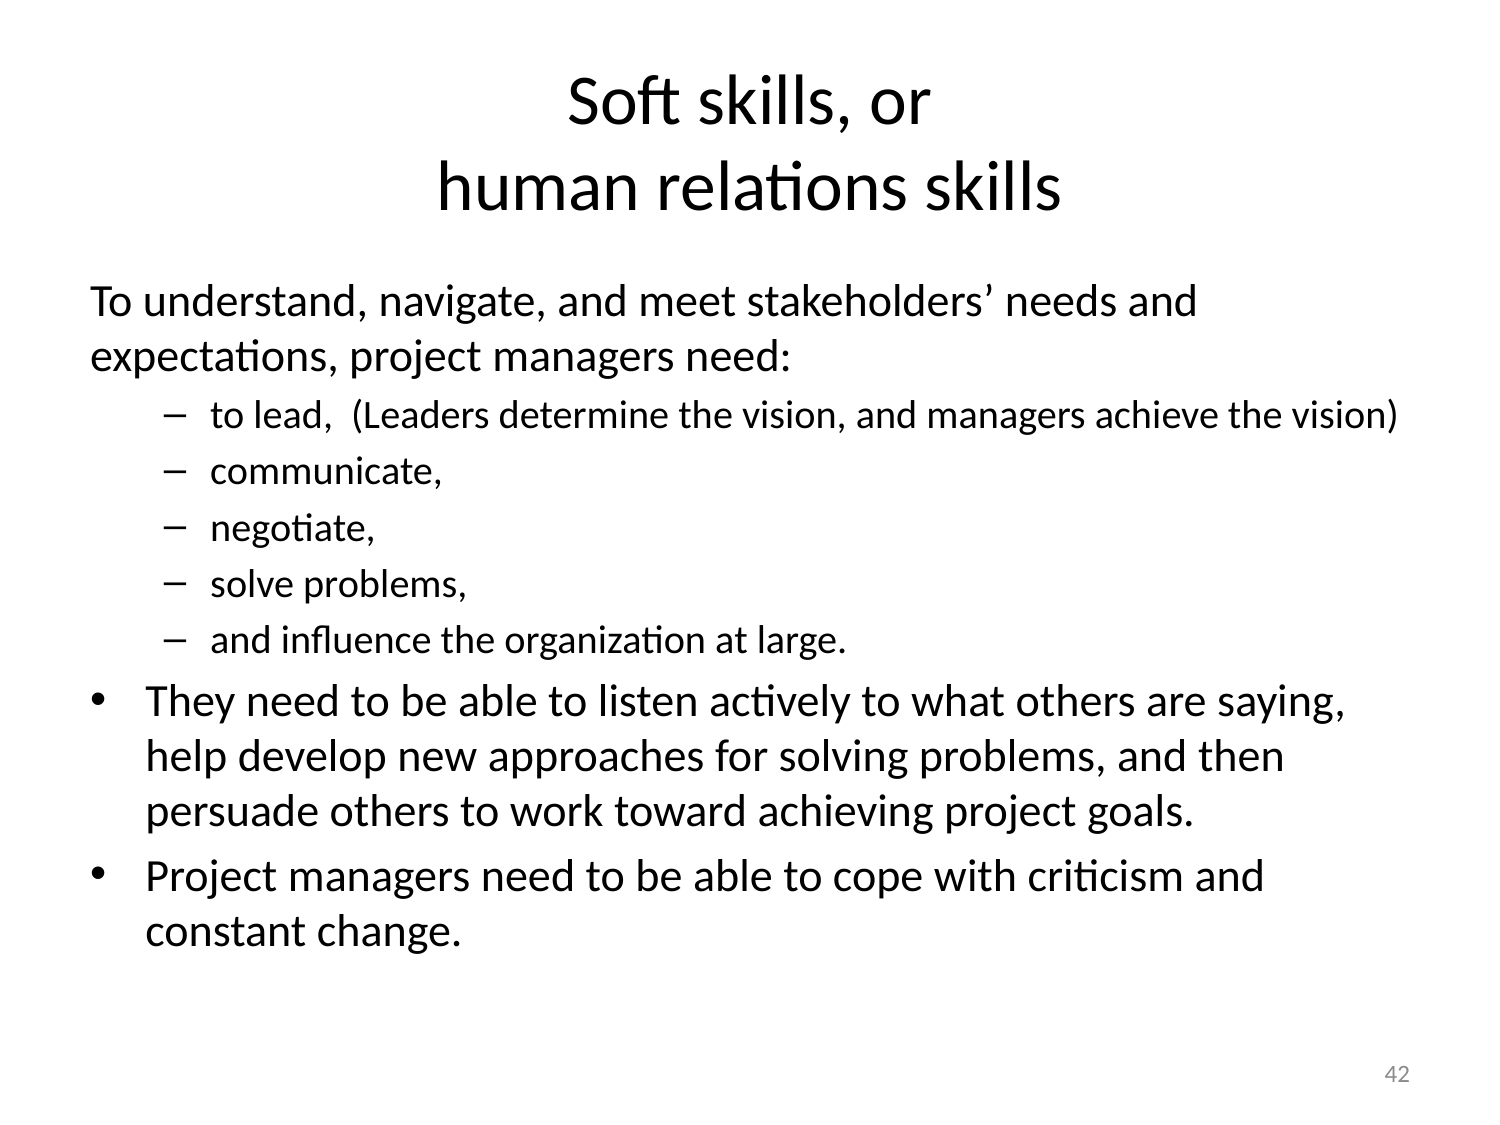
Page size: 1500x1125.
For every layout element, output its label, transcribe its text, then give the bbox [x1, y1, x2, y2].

list To understand, navigate, and meet stakeholders’ needs and expectations, project managers need: to lead, (Leaders determine the vision, and managers achieve the vision) communicate, negotiate, solve problems, and influence the organization at large. They need to be able to listen actively to what others are saying, help develop new approaches for solving problems, and then persuade others to work toward achieving project goals. Project managers need to be able to cope with criticism and constant change. [75, 262, 1425, 1005]
slide_number 42 [1074, 1042, 1425, 1103]
title Soft skills, or human relations skills [75, 45, 1425, 233]
